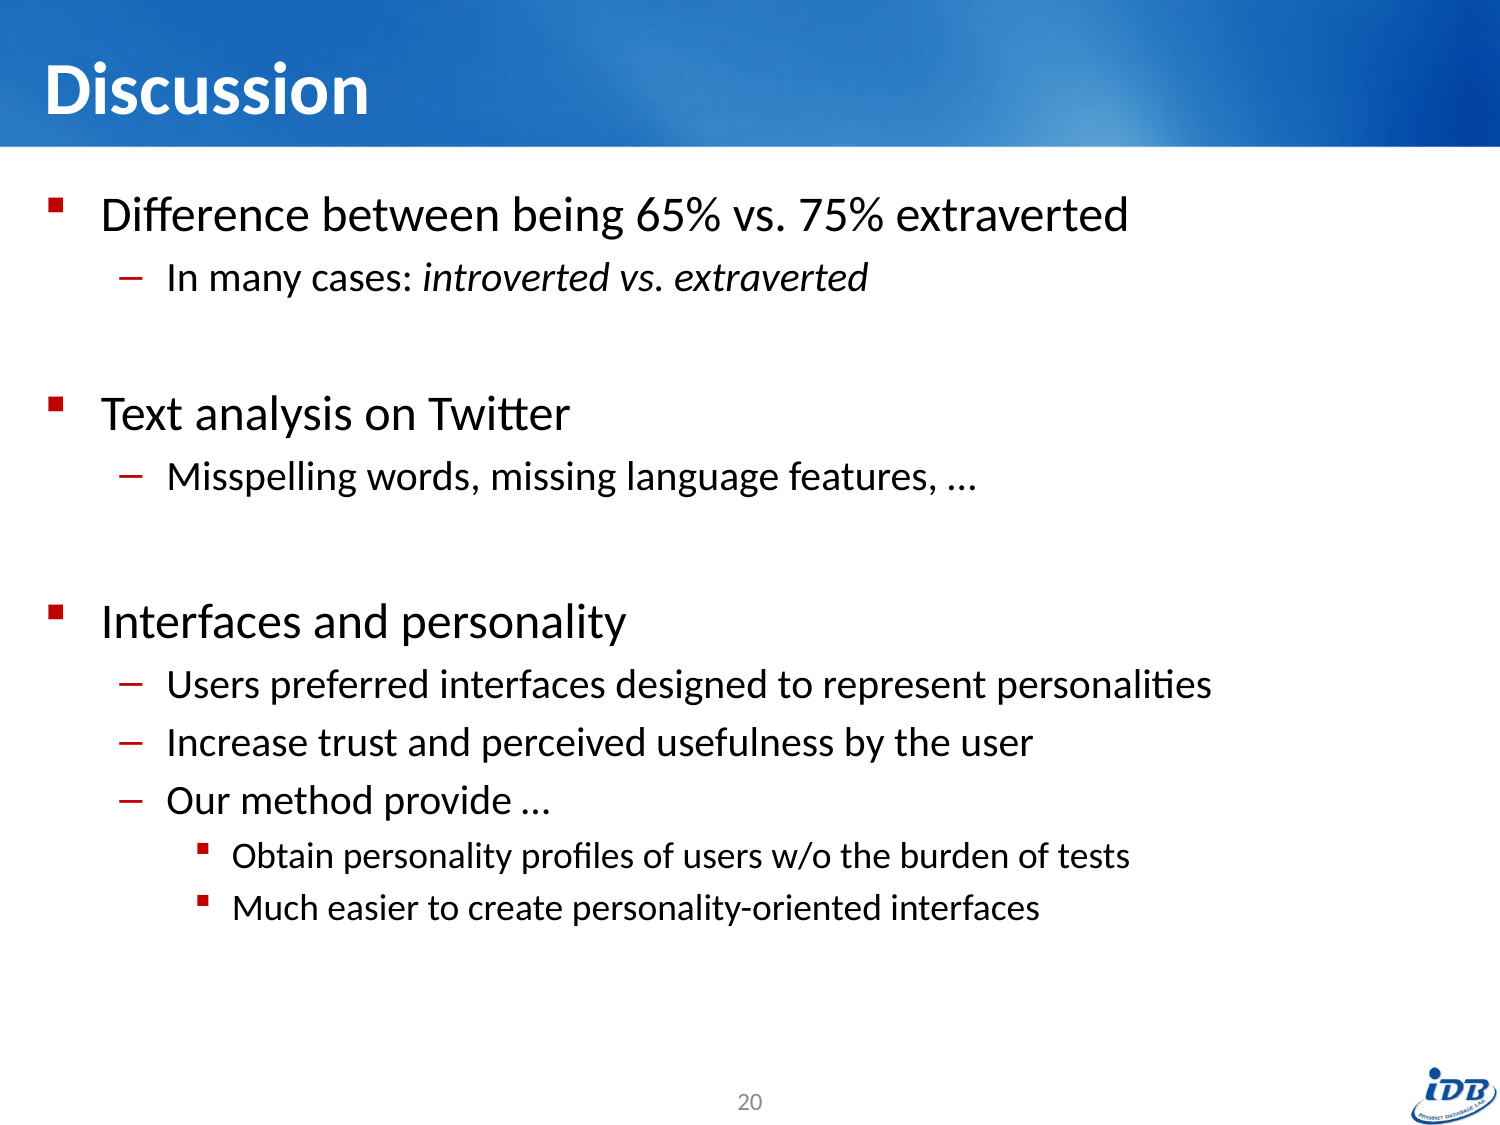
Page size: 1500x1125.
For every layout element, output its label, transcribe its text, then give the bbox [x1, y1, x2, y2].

title Discussion [29, 19, 1471, 149]
list Difference between being 65% vs. 75% extraverted In many cases: introverted vs. extraverted Text analysis on Twitter Misspelling words, missing language features, … Interfaces and personality Users preferred interfaces designed to represent personalities Increase trust and perceived usefulness by the user Our method provide … Obtain personality profiles of users w/o the burden of tests Much easier to create personality-oriented interfaces [29, 174, 1471, 1071]
slide_number 20 [684, 1082, 816, 1118]
picture [0, 0, 1500, 1125]
